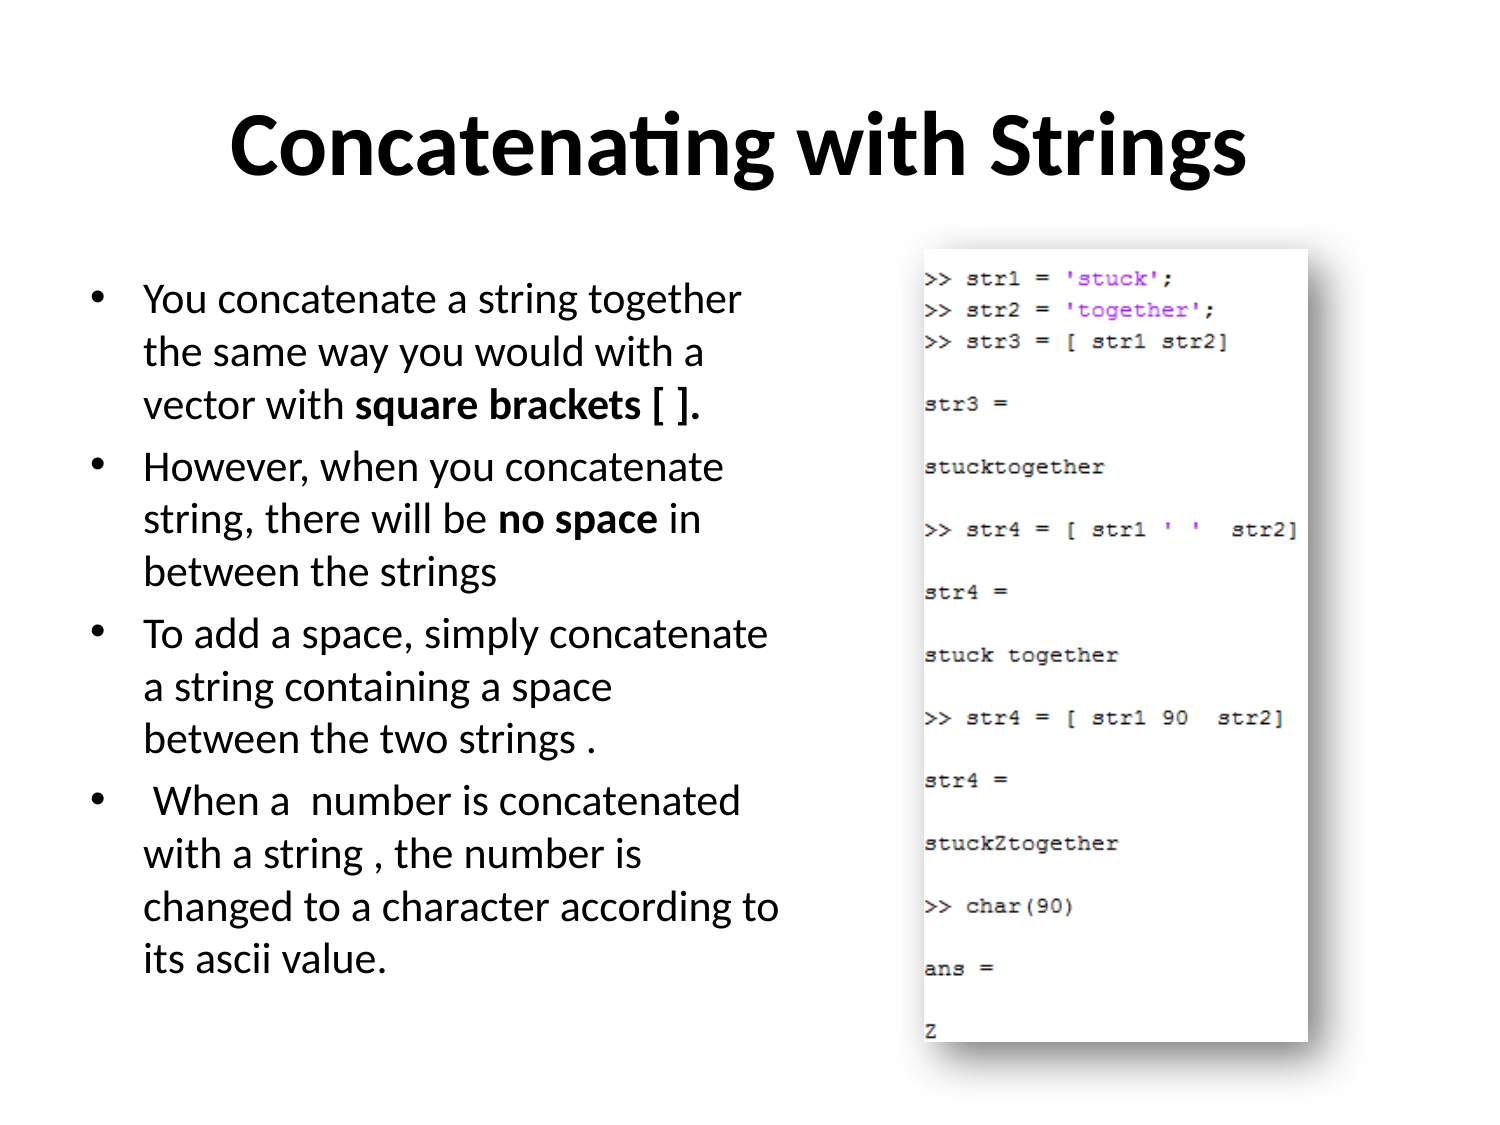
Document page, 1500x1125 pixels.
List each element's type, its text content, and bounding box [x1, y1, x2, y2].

list You concatenate a string together the same way you would with a vector with square brackets [ ]. However, when you concatenate string, there will be no space in between the strings To add a space, simply concatenate a string containing a space between the two strings . When a number is concatenated with a string , the number is changed to a character according to its ascii value. [75, 262, 800, 1005]
title Concatenating with Strings [75, 45, 1425, 233]
picture [924, 249, 1308, 1042]
